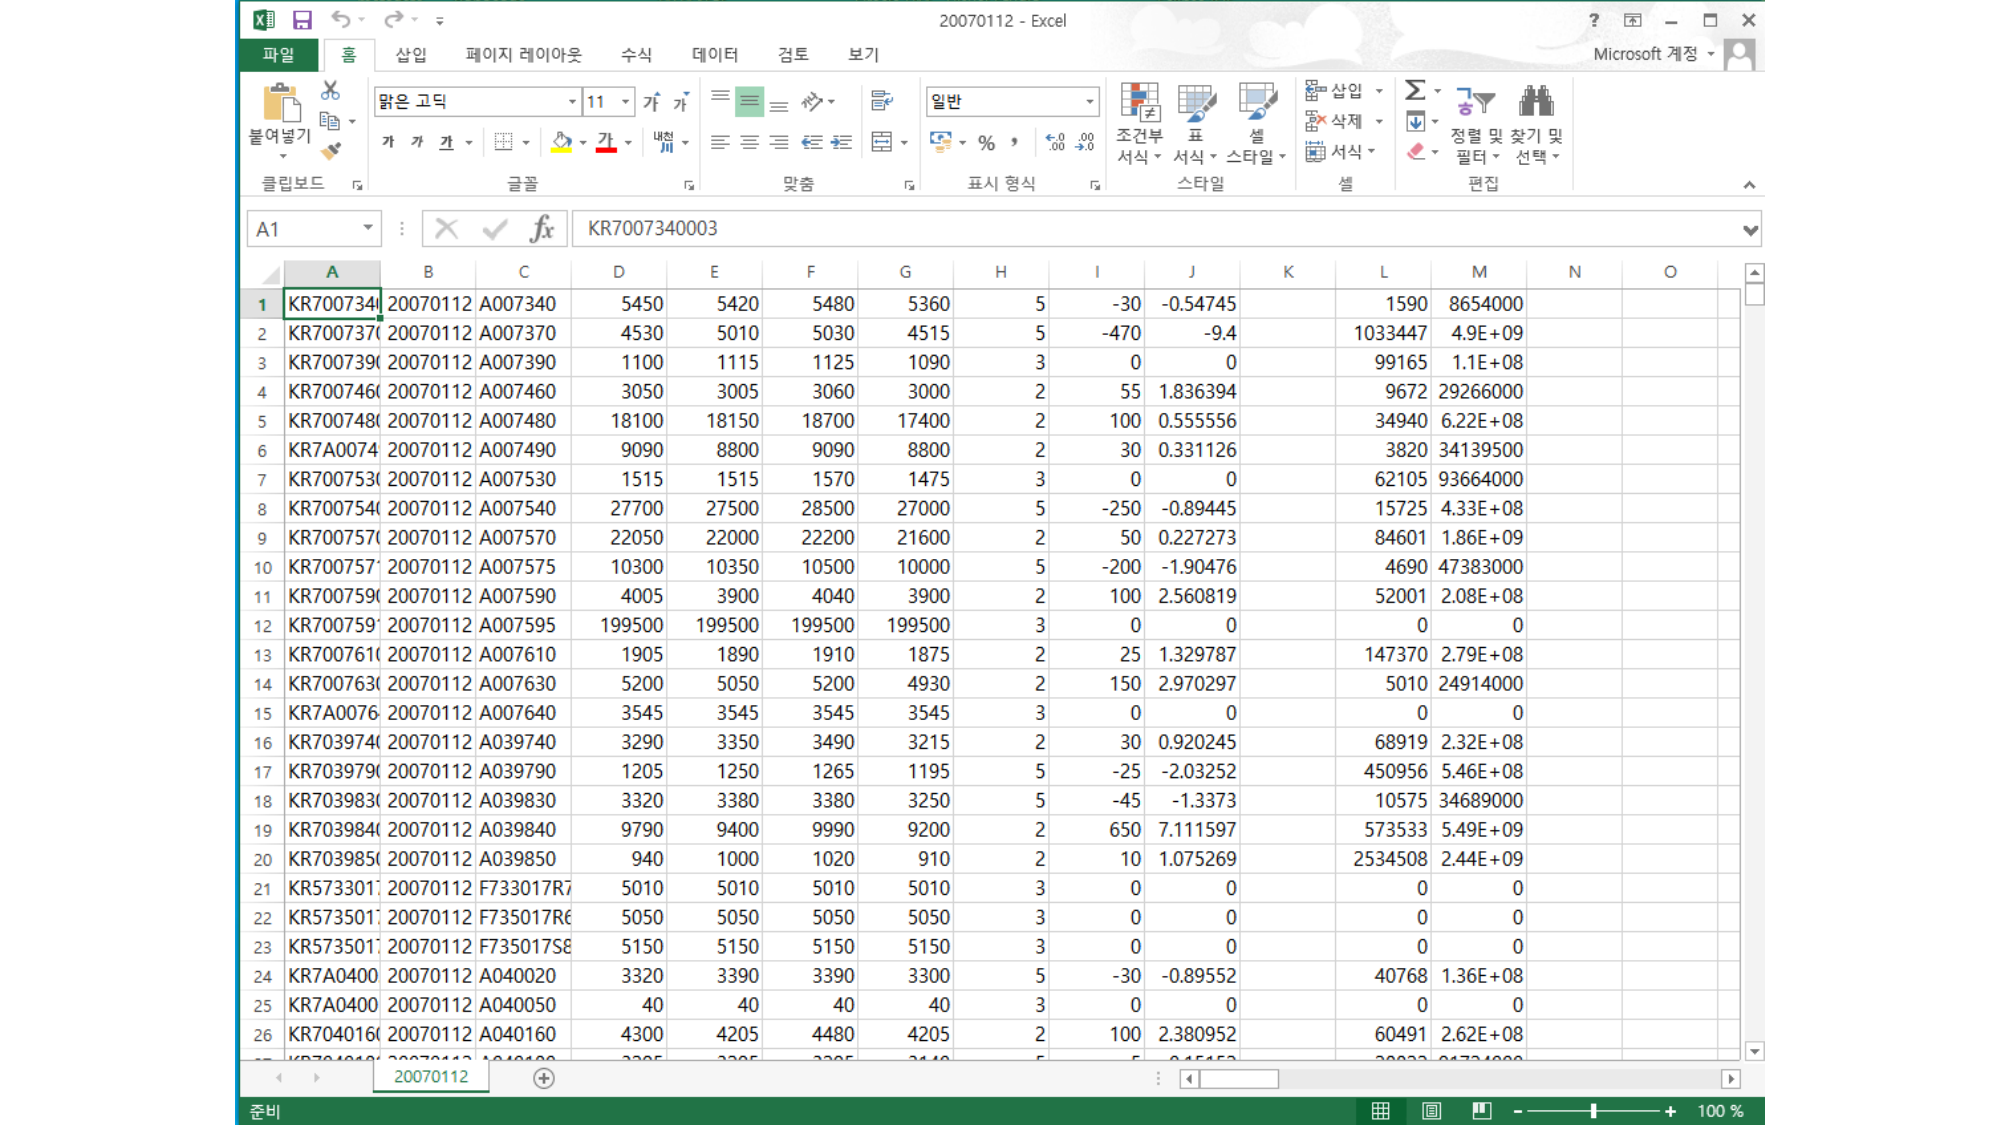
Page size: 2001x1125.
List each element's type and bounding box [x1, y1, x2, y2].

picture [239, 0, 1765, 1125]
